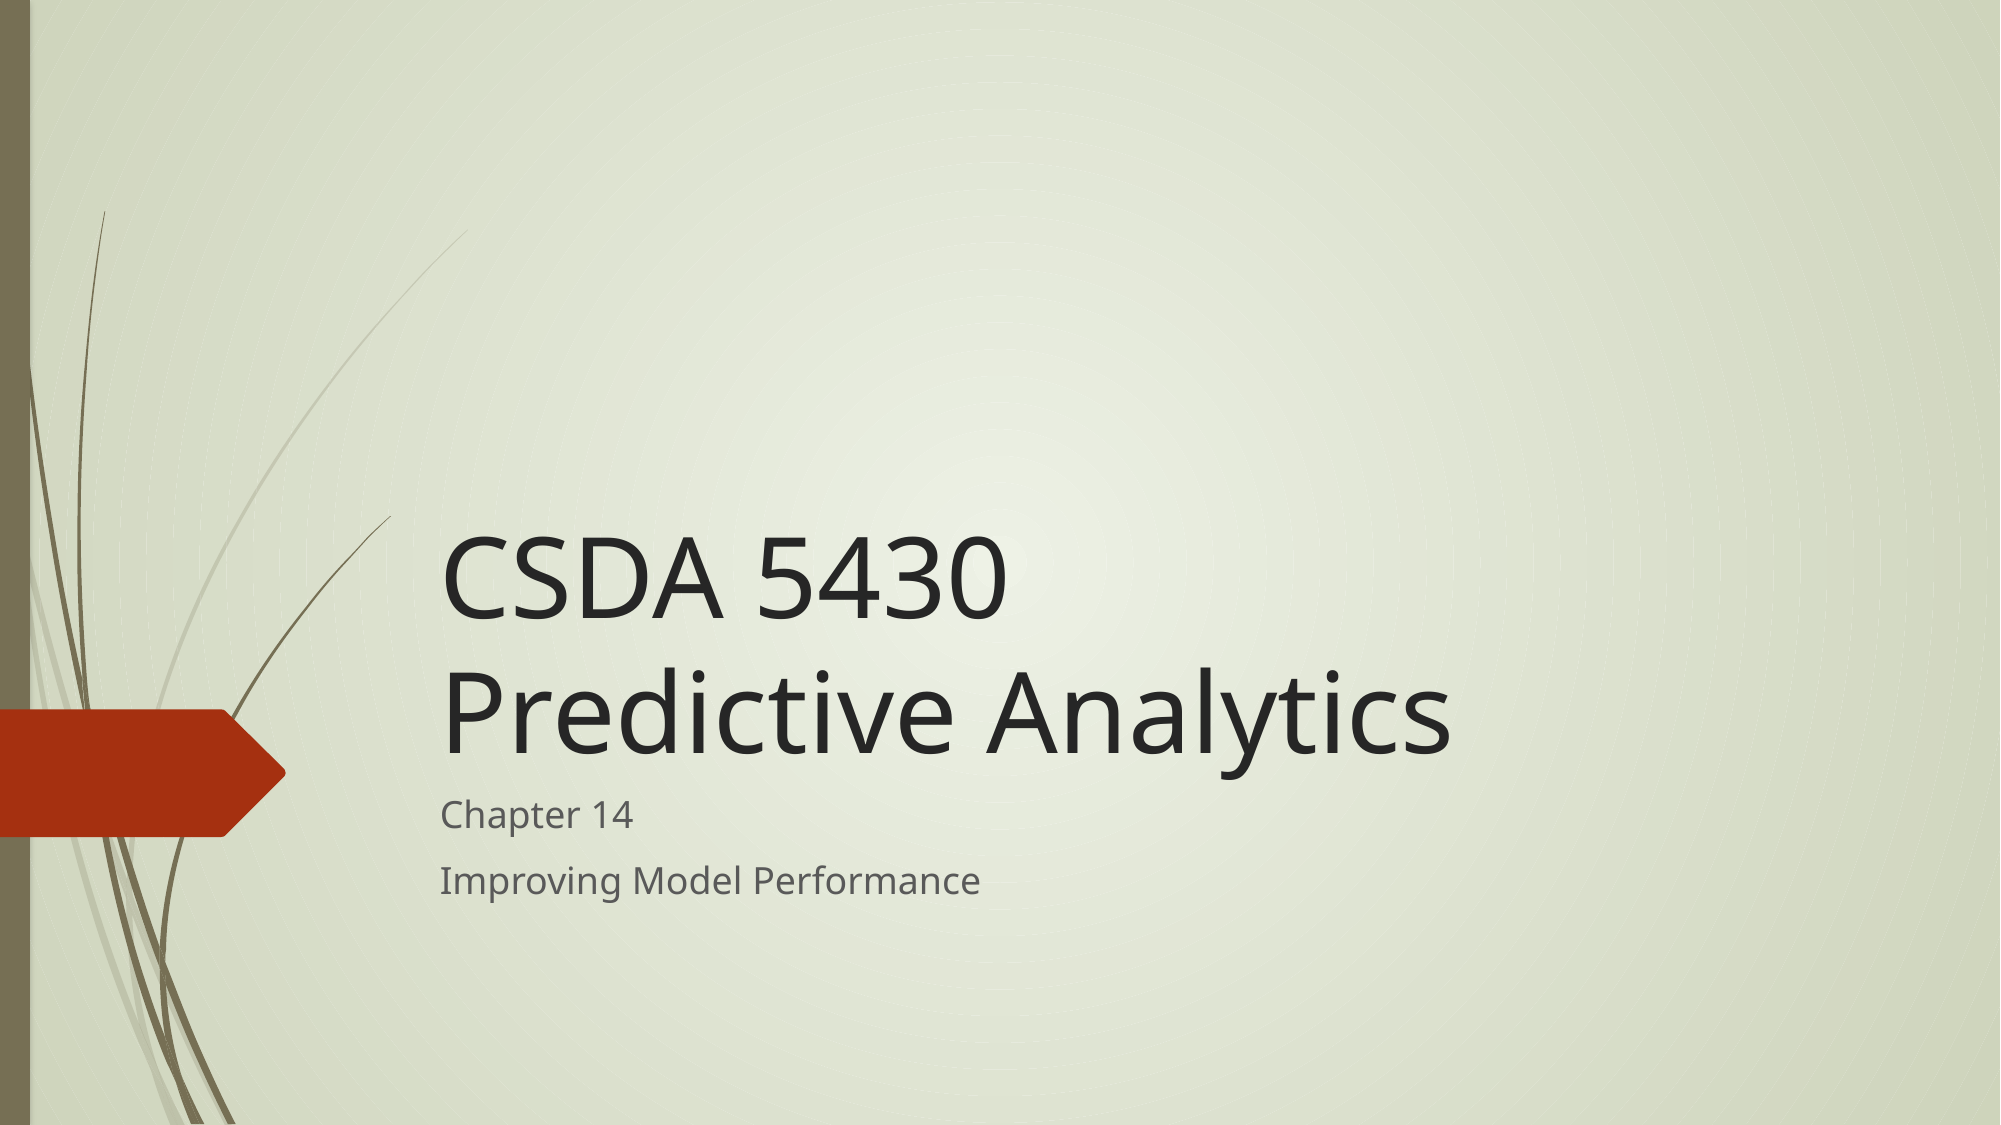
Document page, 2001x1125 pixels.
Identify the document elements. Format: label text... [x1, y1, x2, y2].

title CSDA 5430 Predictive Analytics [424, 412, 1888, 783]
subtitle Chapter 14 Improving Model Performance [424, 783, 1888, 969]
